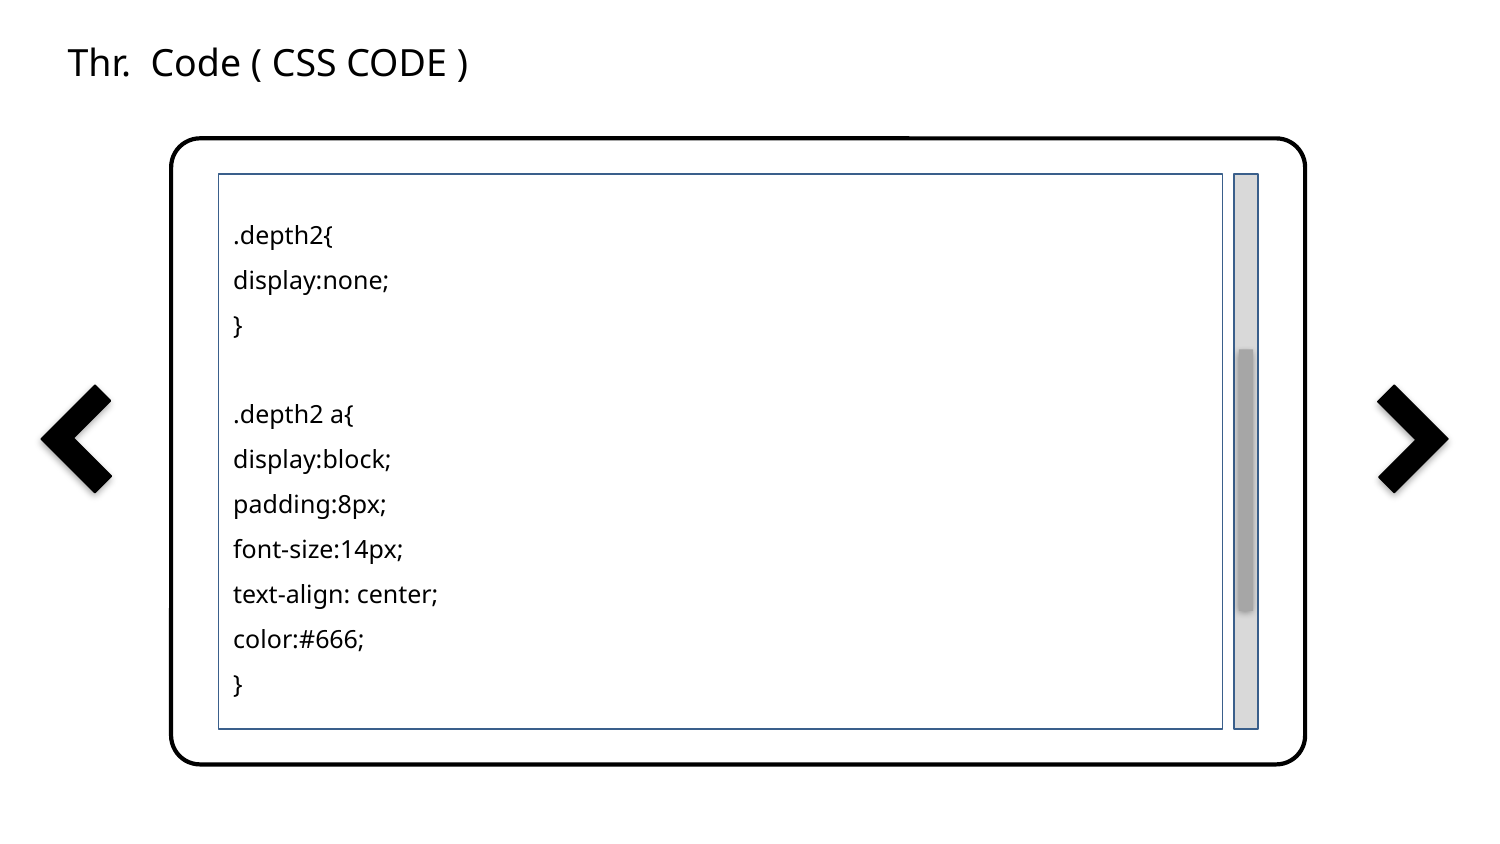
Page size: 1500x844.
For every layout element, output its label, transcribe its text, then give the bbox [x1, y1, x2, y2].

text_box [1238, 349, 1254, 612]
text_box Thr. Code ( CSS CODE ) [53, 32, 1081, 92]
text_box [40, 384, 112, 494]
text_box [1377, 384, 1449, 494]
text_box [1232, 172, 1260, 731]
text_box [168, 136, 1308, 767]
text_box .depth2{ display:none; } .depth2 a{ display:block; padding:8px; font-size:14px; text-align: center; color:#666; } [216, 172, 1224, 731]
